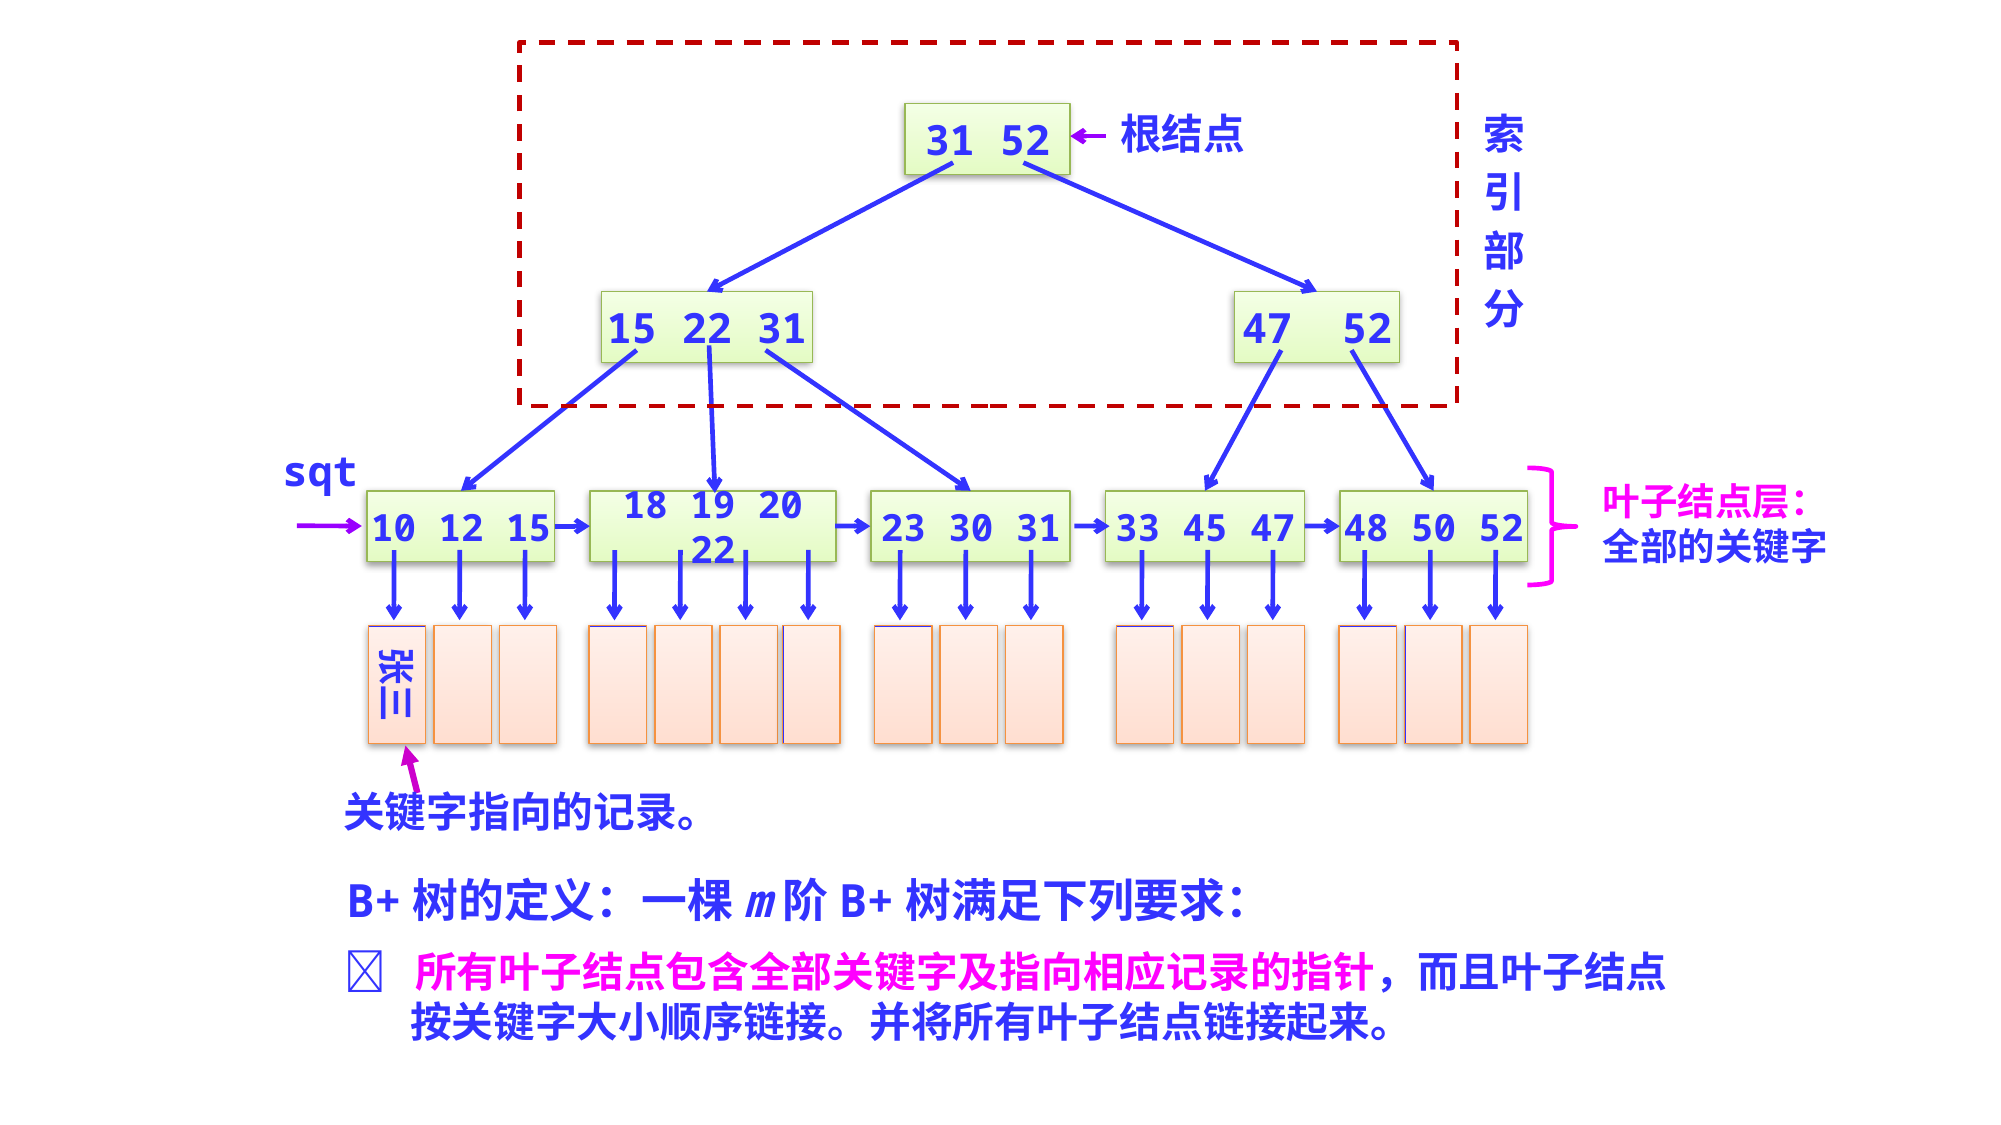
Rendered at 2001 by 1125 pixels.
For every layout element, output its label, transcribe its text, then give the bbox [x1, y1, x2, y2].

text_box  所有叶子结点包含全部关键字及指向相应记录的指针，而且叶子结点按关键字大小顺序链接。并将所有叶子结点链接起来。 [320, 938, 1704, 1054]
text_box B+树的定义：一棵m阶B+树满足下列要求： [331, 858, 1387, 935]
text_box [261, 42, 1855, 844]
